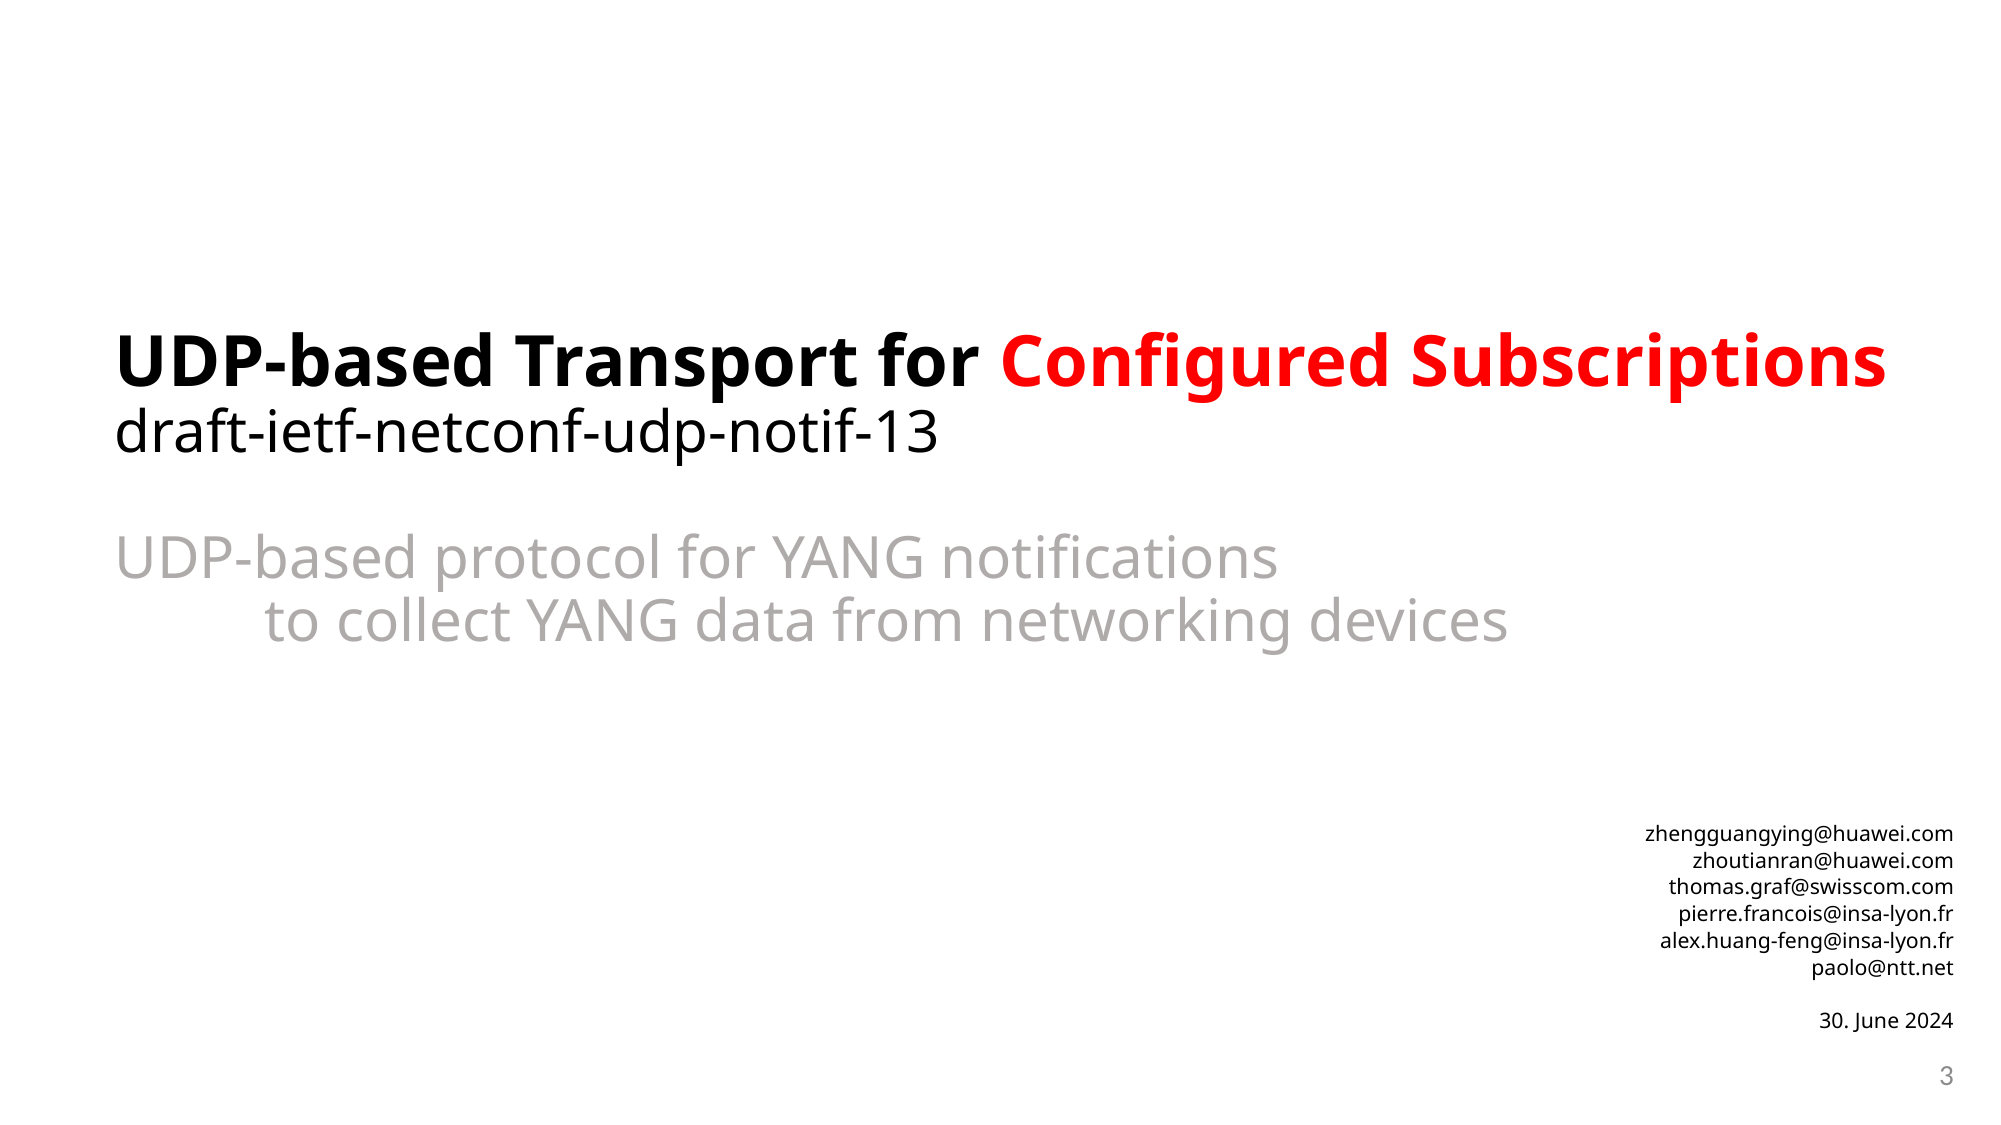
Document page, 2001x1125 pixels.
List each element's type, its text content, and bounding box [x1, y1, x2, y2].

slide_number 3 [1900, 1044, 1969, 1104]
text_box UDP-based Transport for Configured Subscriptions draft-ietf-netconf-udp-notif-13 UDP-based protocol for YANG notifications to collect YANG data from networking devices [99, 224, 1969, 756]
text_box zhengguangying@huawei.com zhoutianran@huawei.com thomas.graf@swisscom.com pierre.francois@insa-lyon.fr alex.huang-feng@insa-lyon.fr paolo@ntt.net 30. June 2024 [137, 815, 1969, 1044]
